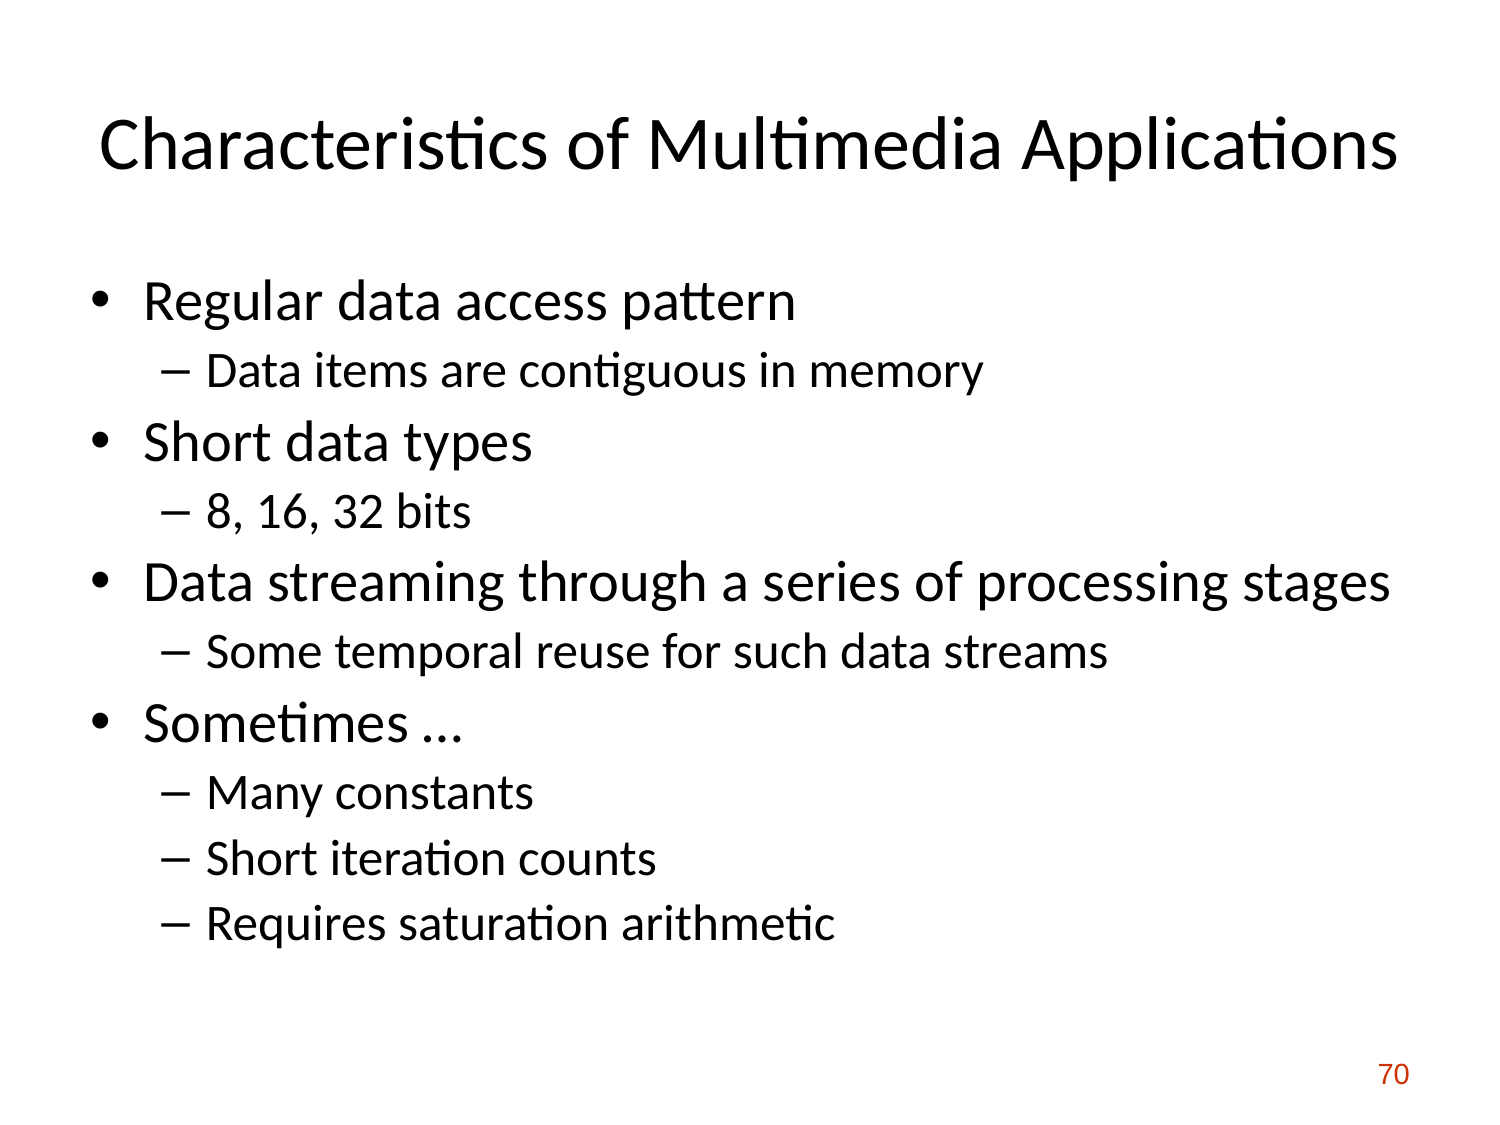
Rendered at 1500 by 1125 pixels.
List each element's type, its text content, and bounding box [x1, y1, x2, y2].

slide_number 70 [1074, 1042, 1425, 1103]
title Characteristics of Multimedia Applications [74, 44, 1426, 233]
list Regular data access pattern Data items are contiguous in memory Short data types 8, 16, 32 bits Data streaming through a series of processing stages Some temporal reuse for such data streams Sometimes … Many constants Short iteration counts Requires saturation arithmetic [74, 262, 1426, 1006]
